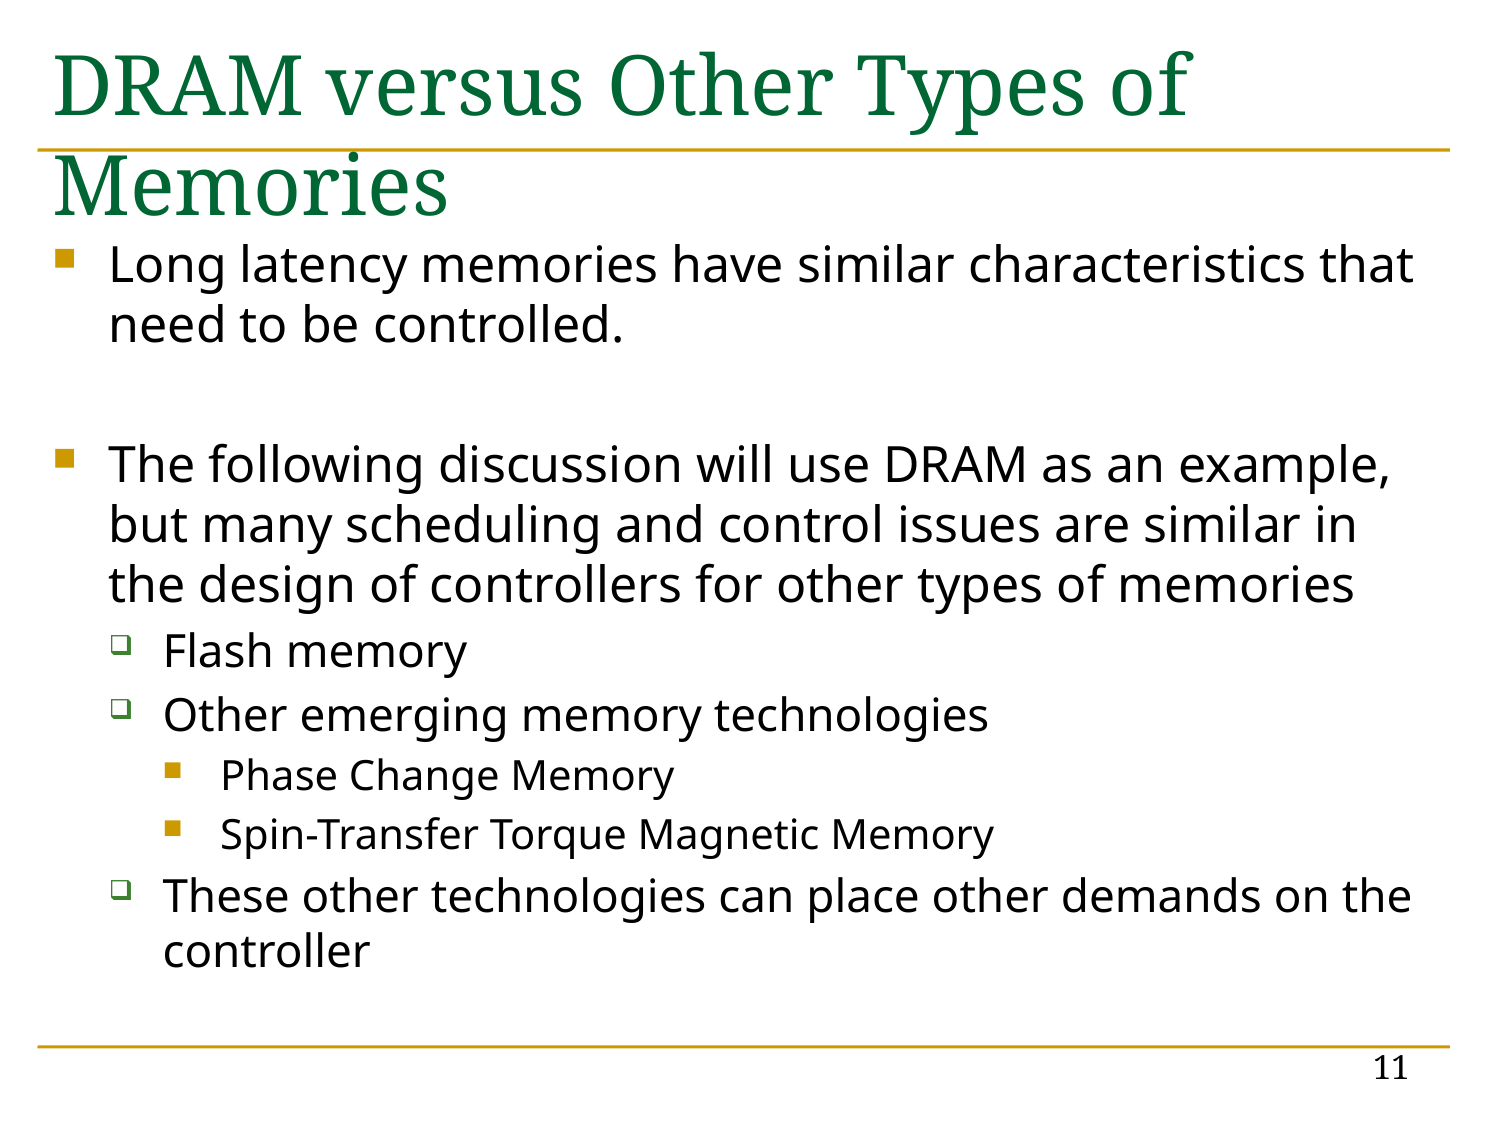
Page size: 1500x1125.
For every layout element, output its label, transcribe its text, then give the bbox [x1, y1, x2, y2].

title DRAM versus Other Types of Memories [37, 24, 1450, 200]
list Long latency memories have similar characteristics that need to be controlled. The following discussion will use DRAM as an example, but many scheduling and control issues are similar in the design of controllers for other types of memories Flash memory Other emerging memory technologies Phase Change Memory Spin-Transfer Torque Magnetic Memory These other technologies can place other demands on the controller [37, 224, 1450, 1025]
slide_number 11 [1074, 1023, 1426, 1100]
